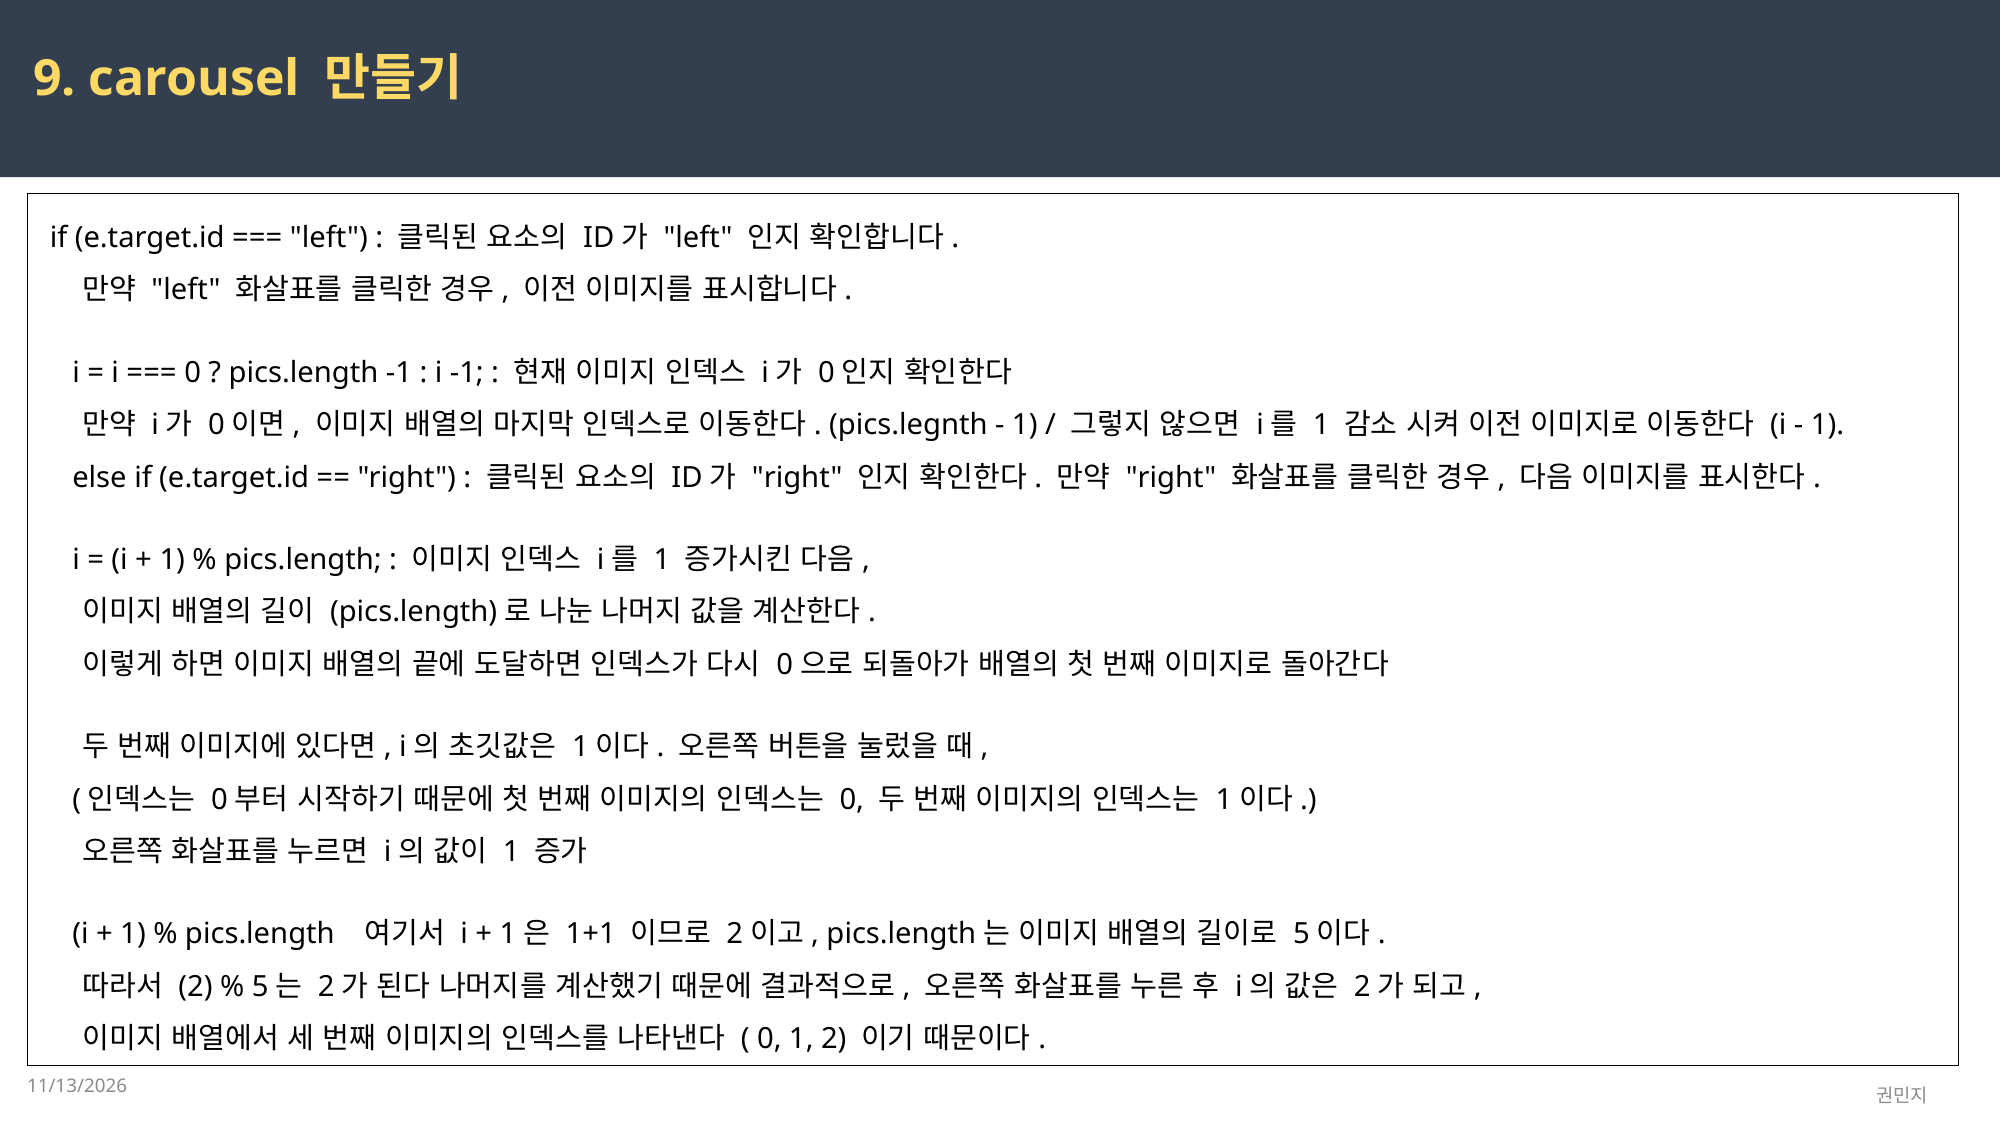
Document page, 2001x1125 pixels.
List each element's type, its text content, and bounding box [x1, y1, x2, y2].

text_box [0, 0, 2000, 178]
text_box 9. carousel 만들기 [18, 38, 1985, 113]
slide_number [12, 1056, 462, 1117]
footer 권민지 [1805, 1065, 1999, 1125]
text_box if (e.target.id === "left") : 클릭된 요소의 ID가 "left" 인지 확인합니다. 만약 "left" 화살표를 클릭한 경우, 이전 이미지를 표시합니다. i = i === 0 ? pics.length -1 : i -1; : 현재 이미지 인덱스 i가 0인지 확인한다 만약 i가 0이면, 이미지 배열의 마지막 인덱스로 이동한다. (pics.legnth - 1) / 그렇지 않으면 i를 1 감소 시켜 이전 이미지로 이동한다 (i - 1). else if (e.target.id == "right") : 클릭된 요소의 ID가 "right" 인지 확인한다. 만약 "right" 화살표를 클릭한 경우, 다음 이미지를 표시한다. i = (i + 1) % pics.length; : 이미지 인덱스 i를 1 증가시킨 다음, 이미지 배열의 길이 (pics.length)로 나눈 나머지 값을 계산한다. 이렇게 하면 이미지 배열의 끝에 도달하면 인덱스가 다시 0으로 되돌아가 배열의 첫 번째 이미지로 돌아간다 두 번째 이미지에 있다면, i의 초깃값은 1이다. 오른쪽 버튼을 눌렀을 때, (인덱스는 0부터 시작하기 때문에 첫 번째 이미지의 인덱스는 0, 두 번째 이미지의 인덱스는 1이다.) 오른쪽 화살표를 누르면 i의 값이 1 증가 (i + 1) % pics.length 여기서 i + 1은 1+1 이므로 2이고, pics.length는 이미지 배열의 길이로 5이다. 따라서 (2) % 5는 2가 된다 나머지를 계산했기 때문에 결과적으로, 오른쪽 화살표를 누른 후 i의 값은 2가 되고, 이미지 배열에서 세 번째 이미지의 인덱스를 나타낸다 ( 0, 1, 2) 이기 때문이다. [27, 193, 1959, 1066]
